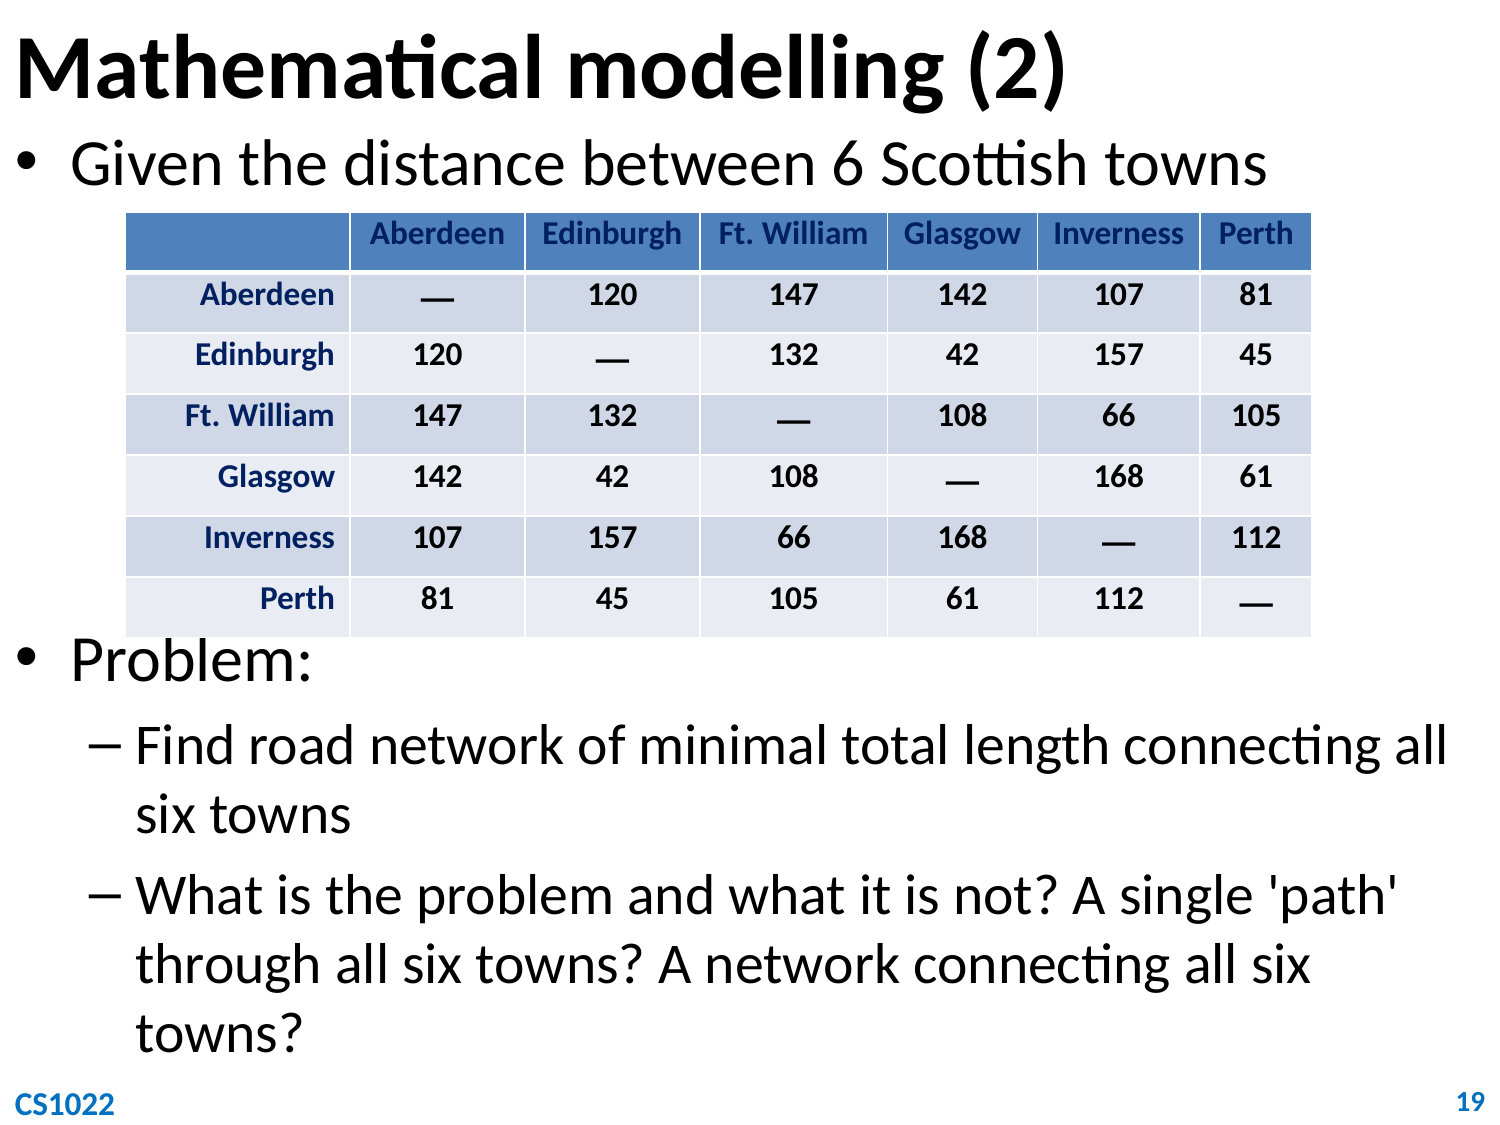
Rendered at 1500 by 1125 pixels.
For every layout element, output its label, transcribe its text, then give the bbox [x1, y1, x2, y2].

table_header Perth [1201, 213, 1311, 270]
table_cell 81 [351, 578, 524, 637]
table_cell 112 [1201, 517, 1311, 576]
table_cell — [1201, 578, 1311, 637]
table_cell 108 [701, 456, 887, 515]
table_cell 107 [1038, 275, 1199, 332]
table_cell Glasgow [126, 456, 349, 515]
table_header Edinburgh [526, 213, 699, 270]
table_cell 147 [701, 275, 887, 332]
table_cell 105 [701, 578, 887, 637]
table_cell — [1038, 517, 1199, 576]
table_cell 112 [1038, 578, 1199, 637]
table_cell 168 [888, 517, 1037, 576]
table_cell Inverness [126, 517, 349, 576]
table_cell 42 [526, 456, 699, 515]
table_cell 81 [1201, 275, 1311, 332]
table_cell 45 [526, 578, 699, 637]
footer CS1022 [0, 1074, 138, 1125]
table_cell — [888, 456, 1037, 515]
table_header Glasgow [888, 213, 1037, 270]
table_cell — [351, 275, 524, 332]
table_cell 147 [351, 395, 524, 454]
table_cell — [526, 334, 699, 393]
table_cell 42 [888, 334, 1037, 393]
table_header Aberdeen [351, 213, 524, 270]
table_cell 105 [1201, 395, 1311, 454]
table_cell 157 [526, 517, 699, 576]
table_cell Edinburgh [126, 334, 349, 393]
table_cell 132 [701, 334, 887, 393]
table_cell — [701, 395, 887, 454]
table_cell 168 [1038, 456, 1199, 515]
table_cell 120 [351, 334, 524, 393]
table_cell 66 [701, 517, 887, 576]
slide_number 19 [1437, 1074, 1500, 1125]
table_cell 142 [888, 275, 1037, 332]
list Given the distance between 6 Scottish towns Problem: Find road network of minimal total length connecting all six towns What is the problem and what it is not? A single 'path' through all six towns? A network connecting all six towns? [0, 112, 1500, 1075]
title Mathematical modelling (2) [0, 0, 1500, 112]
table_cell 108 [888, 395, 1037, 454]
table_cell 107 [351, 517, 524, 576]
table_cell 61 [888, 578, 1037, 637]
table_header [126, 213, 349, 270]
table_cell 61 [1201, 456, 1311, 515]
table_cell 157 [1038, 334, 1199, 393]
table_header Ft. William [701, 213, 887, 270]
table_cell 132 [526, 395, 699, 454]
table_cell Aberdeen [126, 275, 349, 332]
table_header Inverness [1038, 213, 1199, 270]
table_cell 120 [526, 275, 699, 332]
table_cell 66 [1038, 395, 1199, 454]
table_cell 142 [351, 456, 524, 515]
table_cell Ft. William [126, 395, 349, 454]
table_cell 45 [1201, 334, 1311, 393]
table_cell Perth [126, 578, 349, 637]
